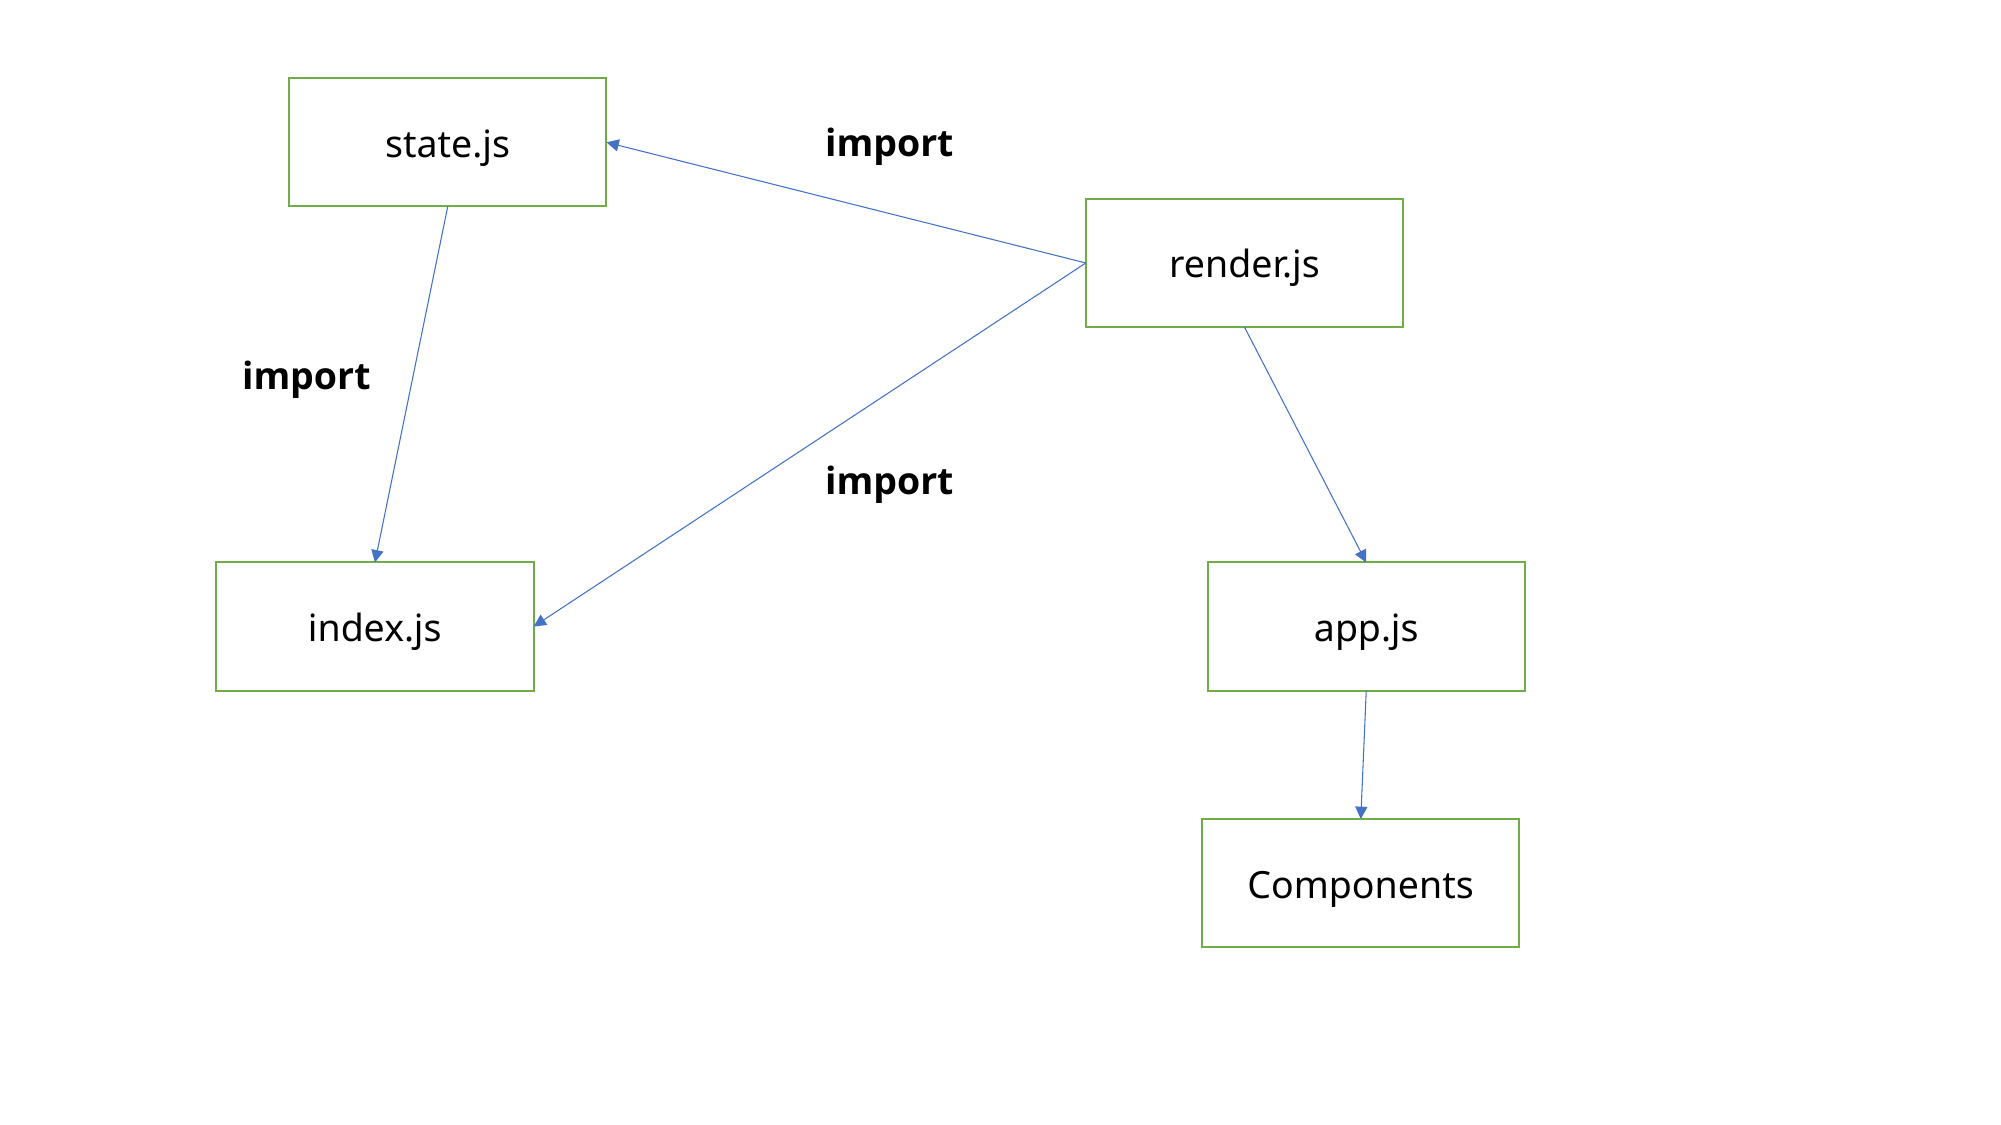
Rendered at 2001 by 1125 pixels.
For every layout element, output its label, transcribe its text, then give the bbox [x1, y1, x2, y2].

text_box index.js [215, 561, 535, 692]
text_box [1360, 690, 1367, 819]
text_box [606, 142, 1086, 262]
text_box Components [1201, 818, 1520, 948]
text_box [374, 206, 448, 563]
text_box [533, 262, 1086, 627]
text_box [1244, 327, 1367, 563]
text_box import [227, 344, 374, 404]
text_box state.js [288, 77, 607, 207]
text_box app.js [1207, 561, 1526, 692]
text_box import [810, 111, 969, 142]
text_box render.js [1086, 198, 1404, 328]
